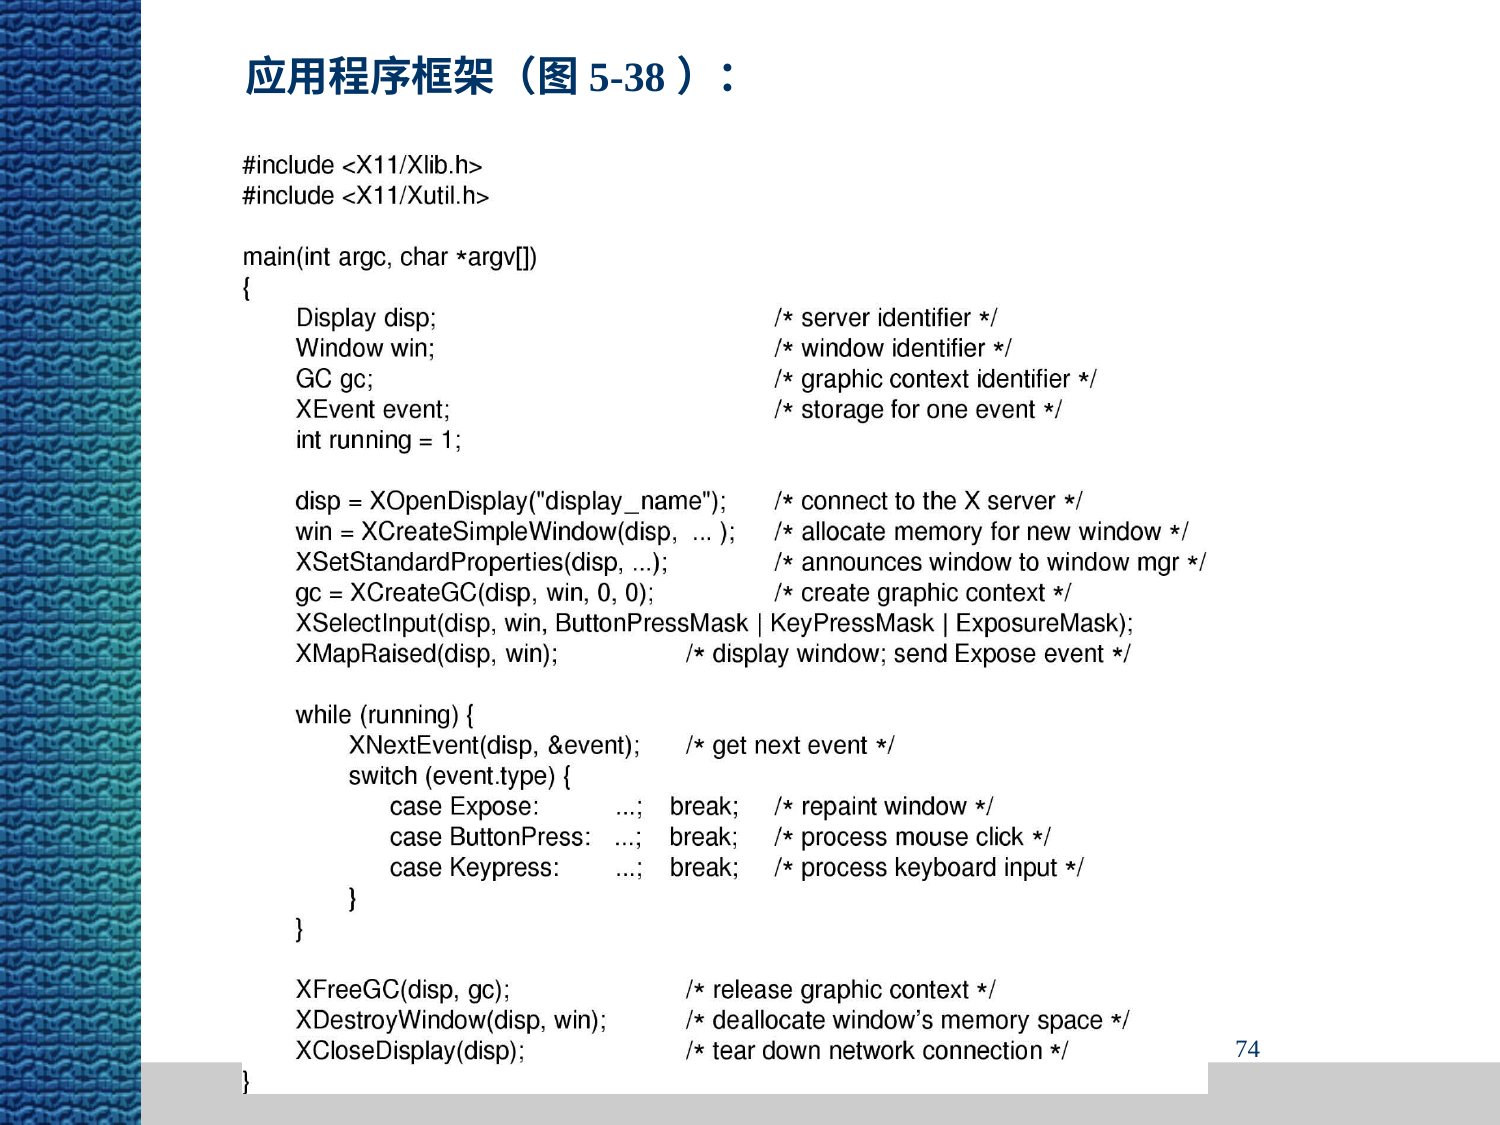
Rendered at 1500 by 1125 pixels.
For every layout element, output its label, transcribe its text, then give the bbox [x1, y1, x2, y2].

picture [241, 136, 1209, 1095]
text_box 应用程序框架（图5-38）： [230, 42, 1235, 108]
text_box 74 [1211, 1024, 1275, 1100]
picture [0, 0, 141, 1125]
